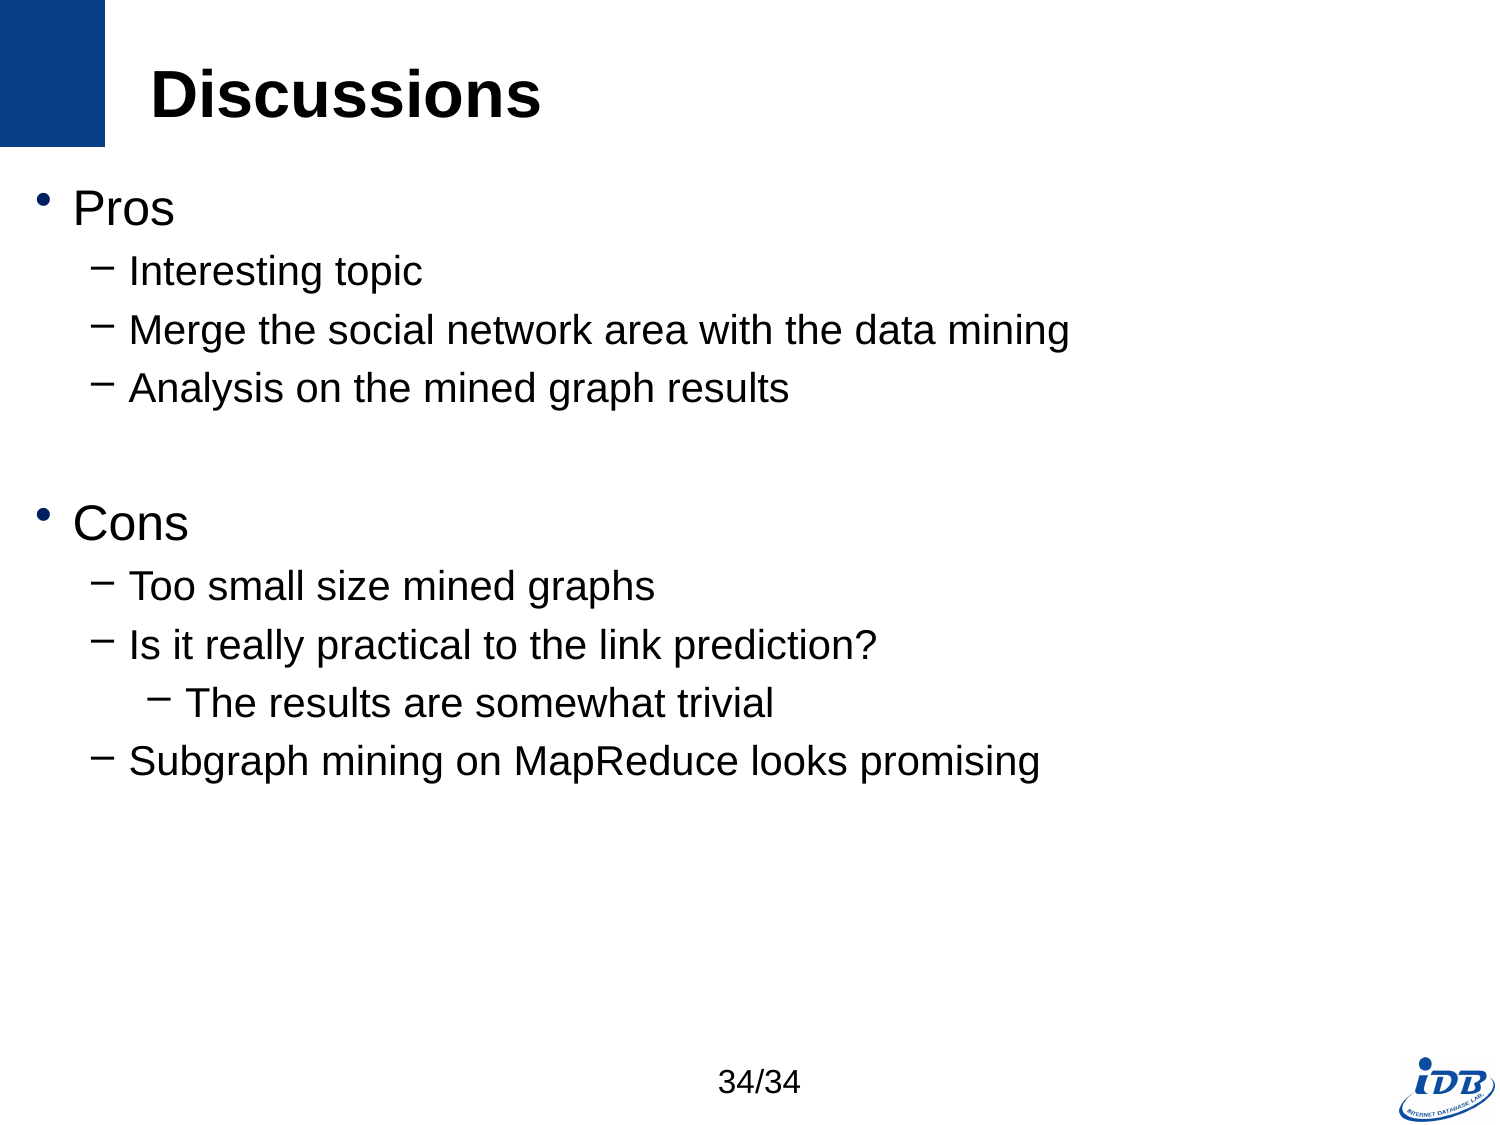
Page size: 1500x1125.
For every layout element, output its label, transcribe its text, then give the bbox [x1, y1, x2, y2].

list Pros Interesting topic Merge the social network area with the data mining Analysis on the mined graph results Cons Too small size mined graphs Is it really practical to the link prediction? The results are somewhat trivial Subgraph mining on MapReduce looks promising [34, 175, 1466, 997]
title Discussions [135, 43, 1379, 140]
picture [1399, 1057, 1495, 1122]
slide_number 34/34 [703, 1058, 833, 1102]
picture [0, 0, 105, 147]
